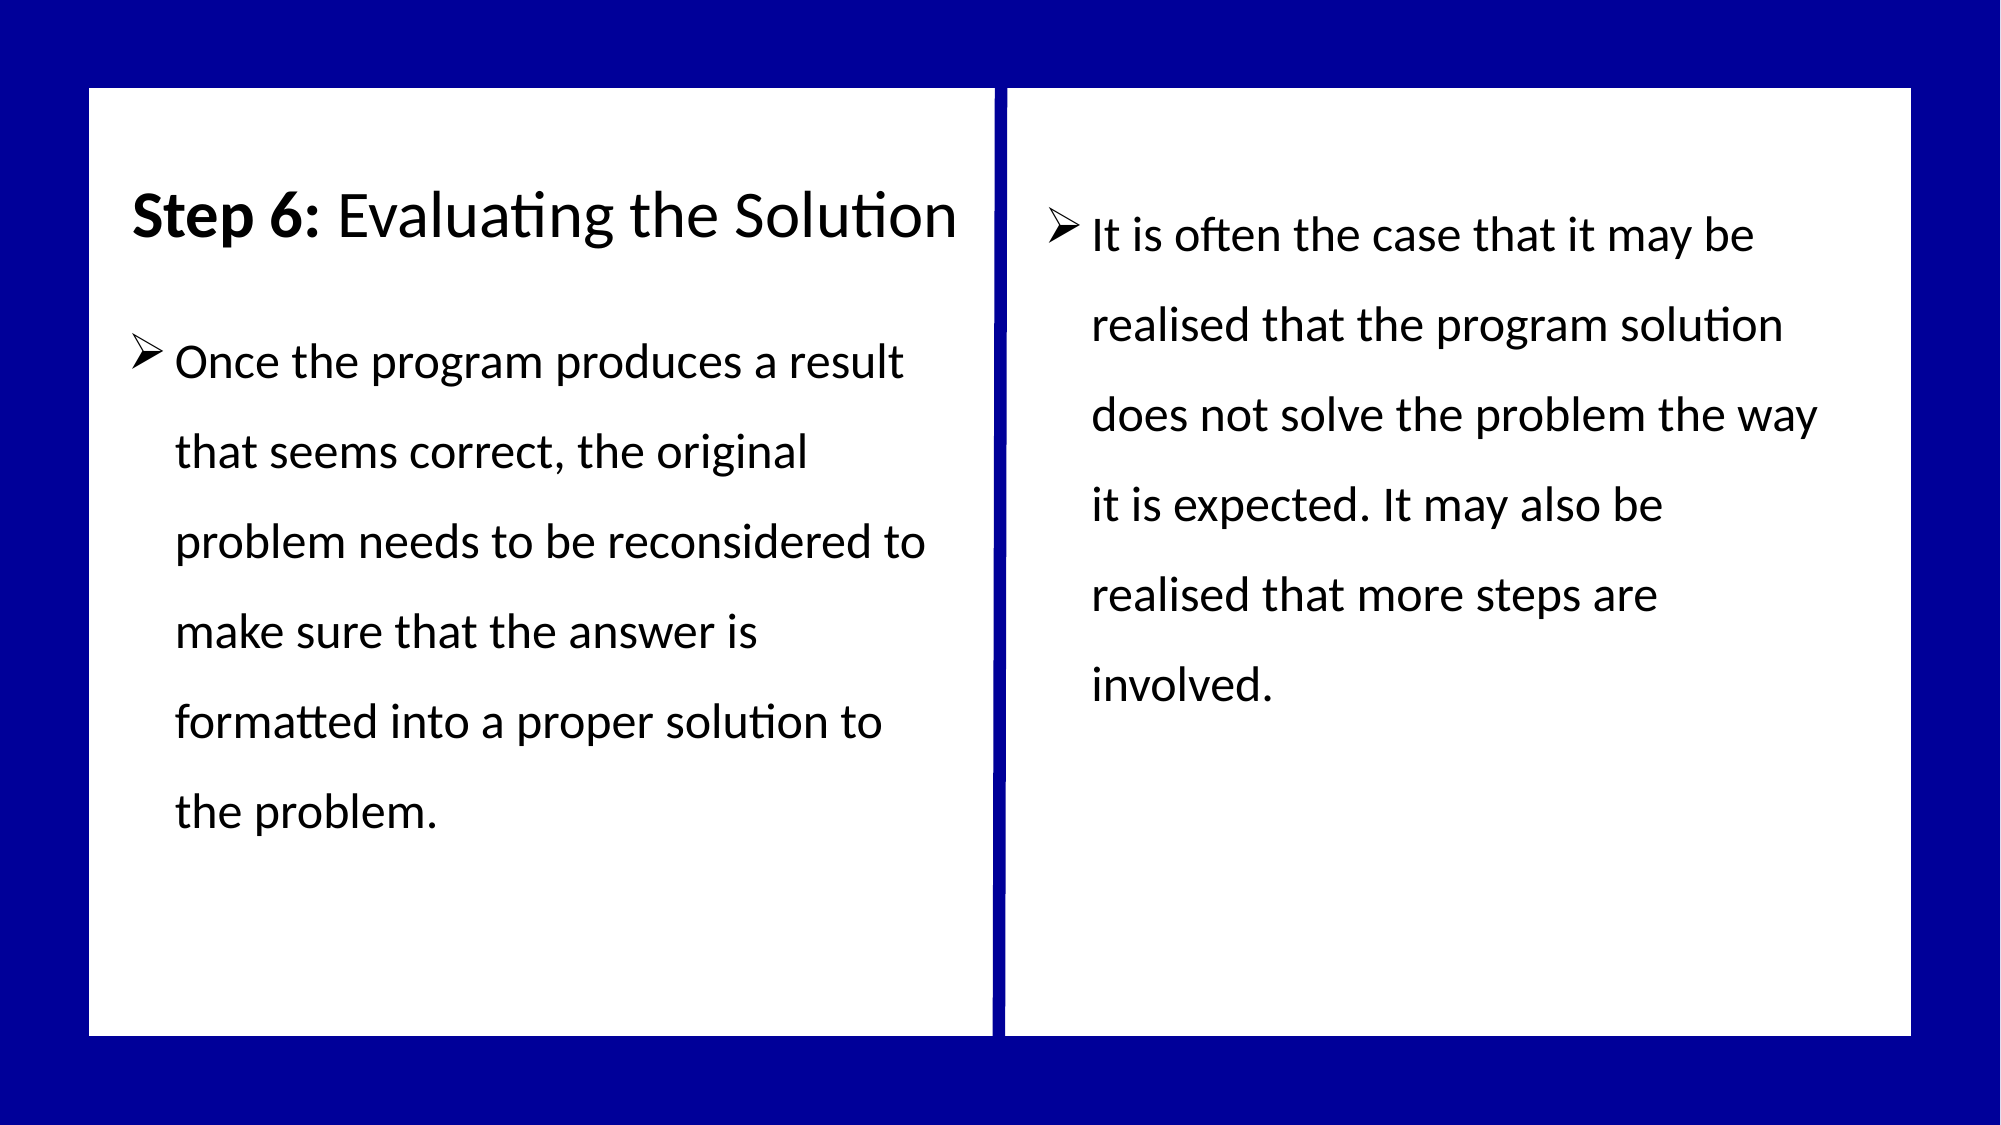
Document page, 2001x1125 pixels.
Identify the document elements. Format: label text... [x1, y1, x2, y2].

text_box It is often the case that it may be realised that the program solution does not solve the problem the way it is expected. It may also be realised that more steps are involved. [1029, 163, 1845, 719]
text_box Once the program produces a result that seems correct, the original problem needs to be reconsidered to make sure that the answer is formatted into a proper solution to the problem. [113, 290, 972, 846]
text_box Step 6: Evaluating the Solution [117, 163, 990, 259]
